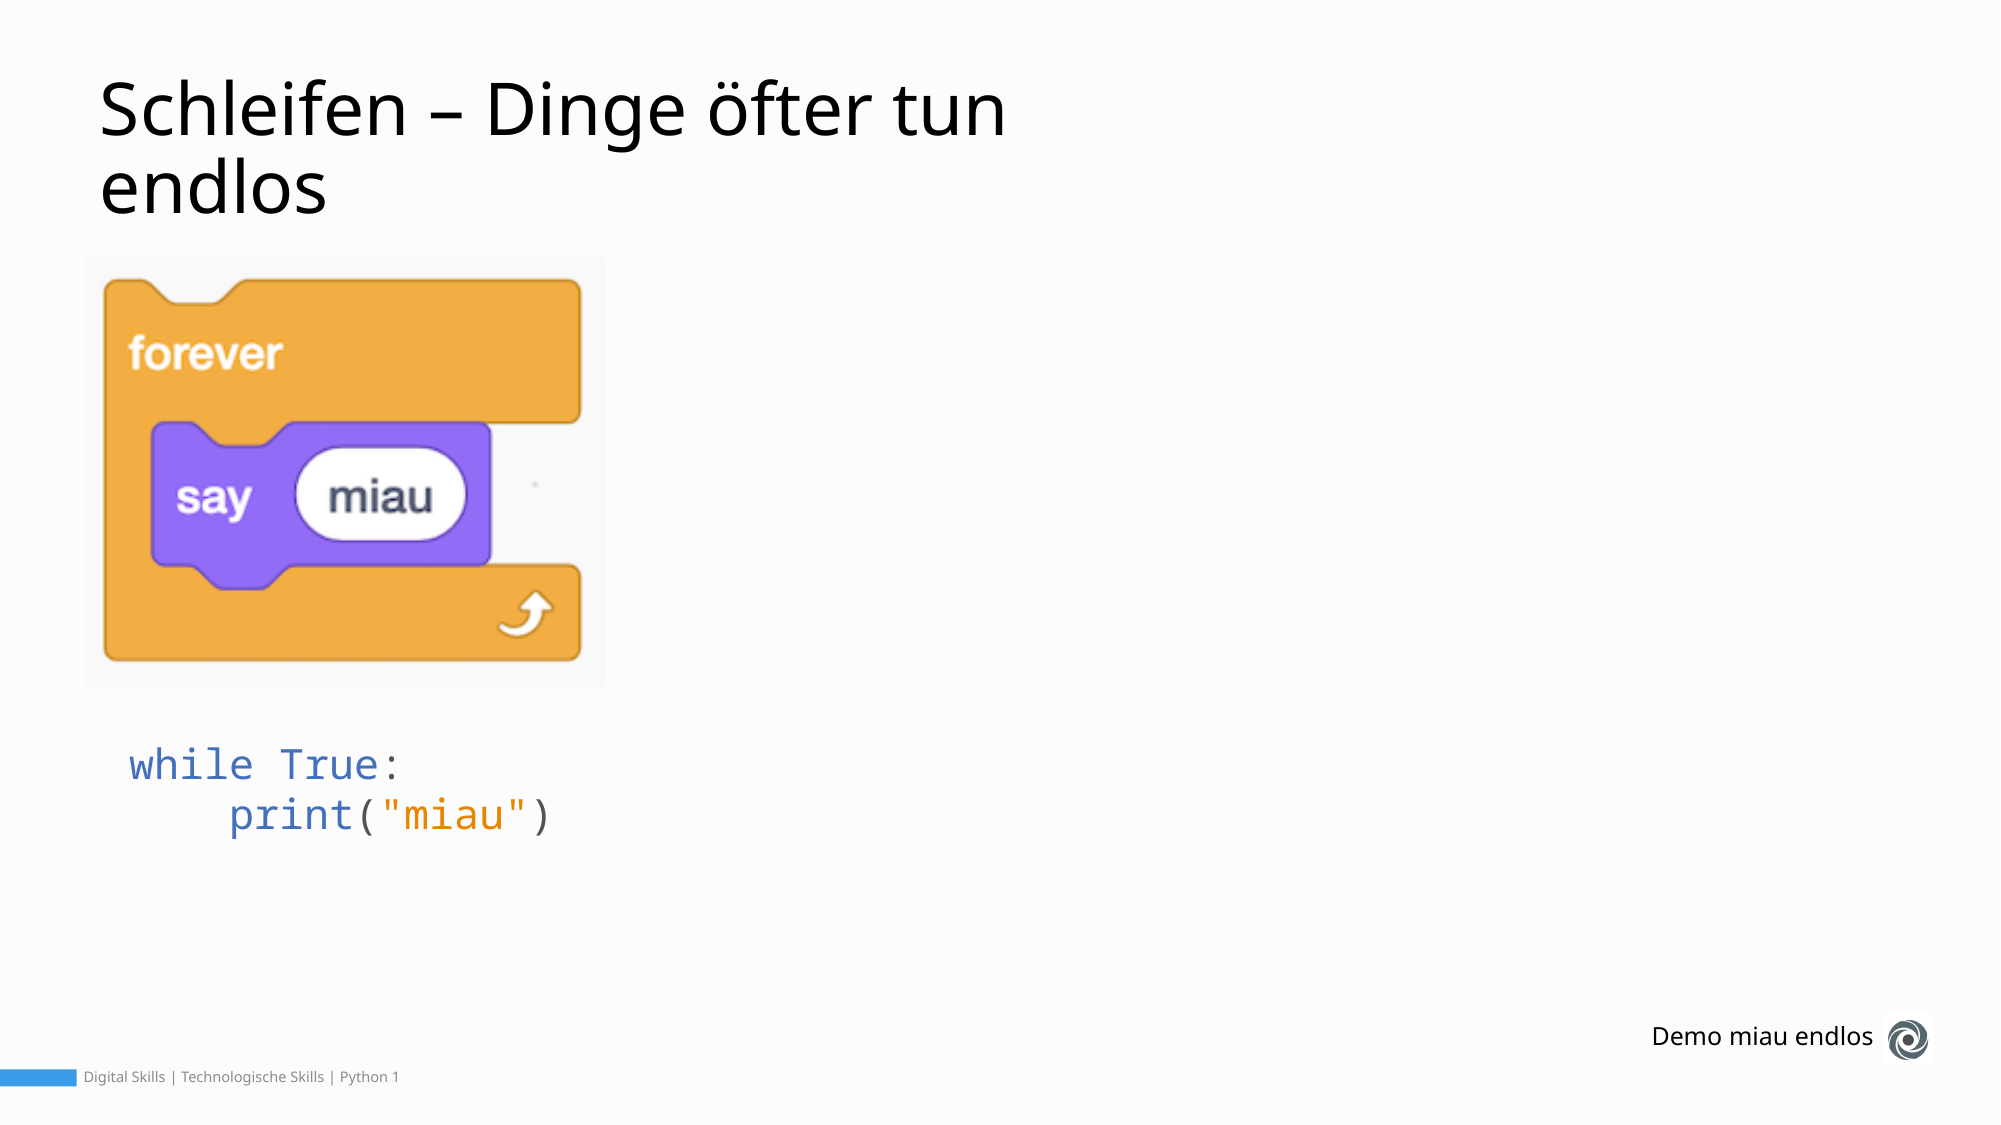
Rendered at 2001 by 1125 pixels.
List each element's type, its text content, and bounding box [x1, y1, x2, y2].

text_box while True: print("miau") [14, 730, 1015, 846]
title Schleifen – Dinge öfter tun endlos [84, 64, 1810, 132]
text_box Demo miau endlos [1636, 1013, 1889, 1059]
picture [84, 257, 606, 687]
picture [1882, 1014, 1934, 1066]
